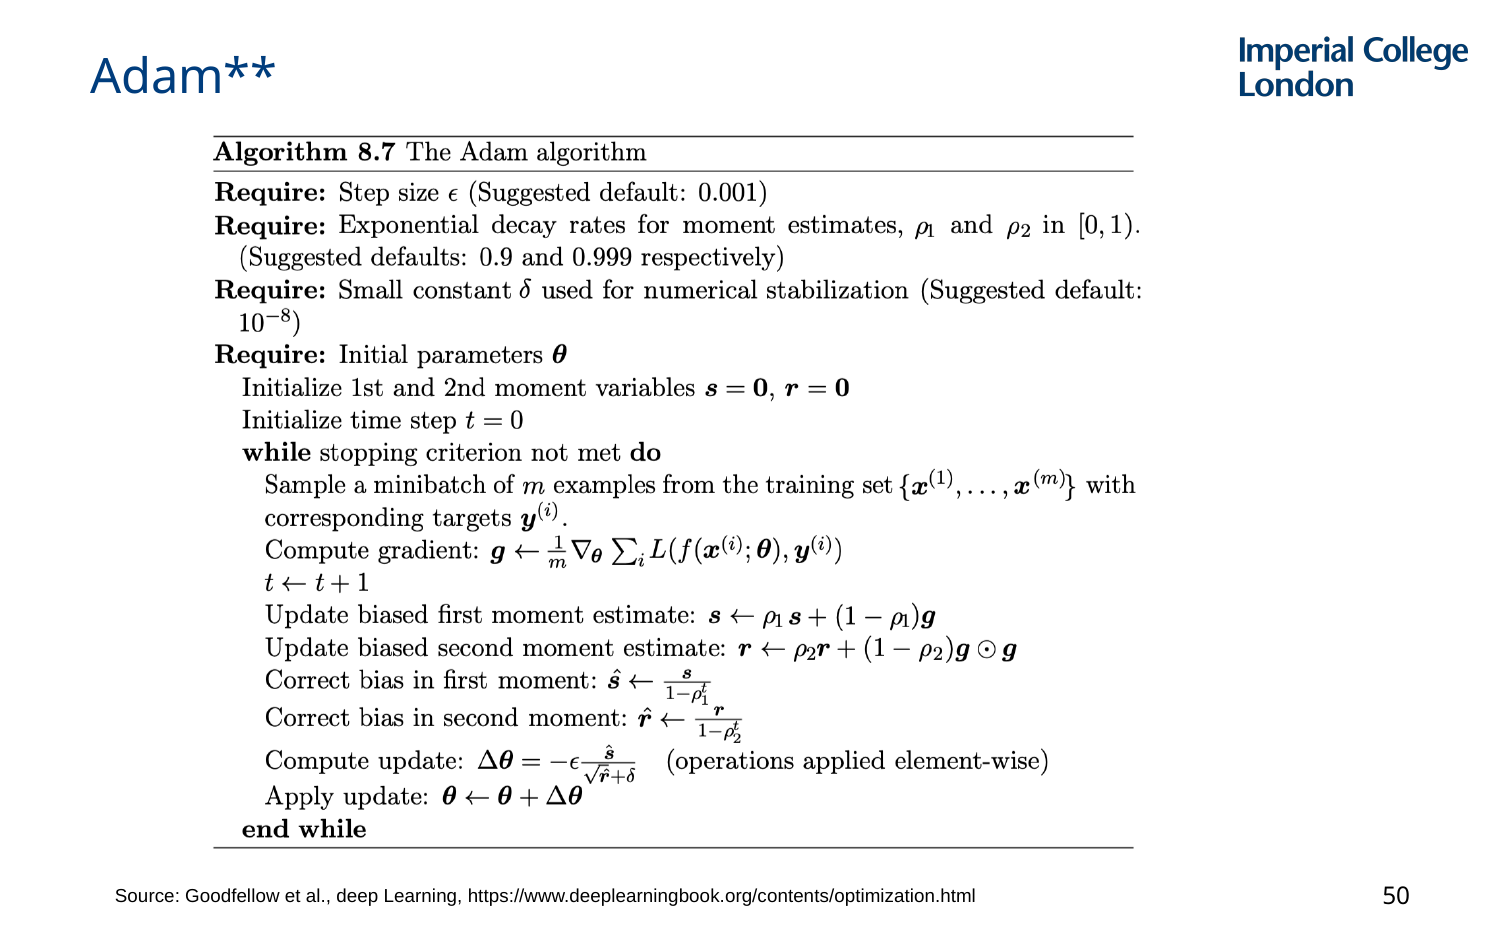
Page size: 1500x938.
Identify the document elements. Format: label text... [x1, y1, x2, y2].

text_box Source: Goodfellow et al., deep Learning, https://www.deeplearningbook.org/contents/optimization.html [100, 876, 1317, 914]
slide_number 50 [1074, 872, 1426, 920]
picture [182, 104, 1197, 867]
title Adam** [75, 0, 1425, 153]
picture [1425, 18, 1486, 114]
